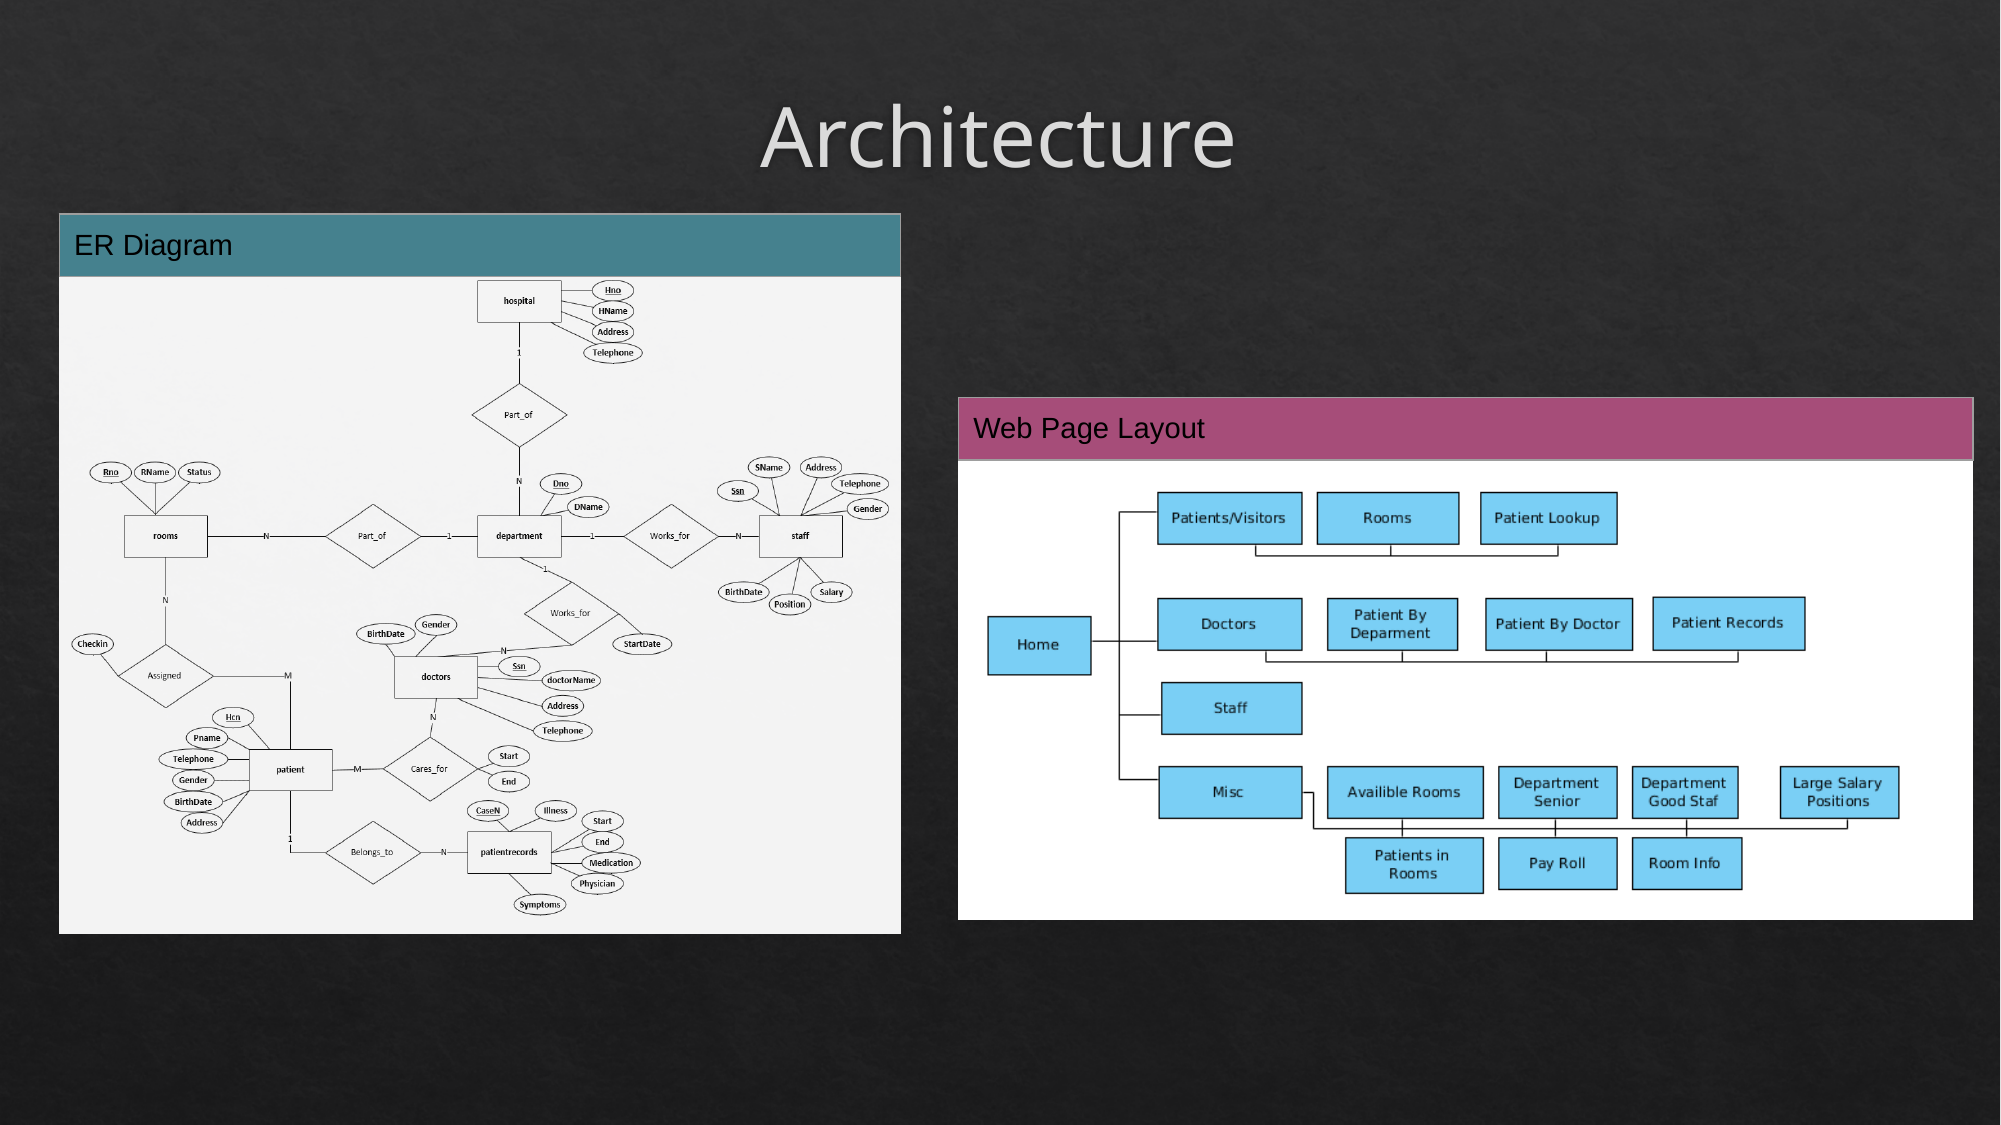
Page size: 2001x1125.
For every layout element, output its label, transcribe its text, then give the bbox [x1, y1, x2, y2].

title Architecture [149, 54, 1849, 214]
table_header ER Diagram [60, 215, 900, 275]
table_header Web Page Layout [959, 398, 1972, 459]
picture [0, 0, 2001, 1125]
